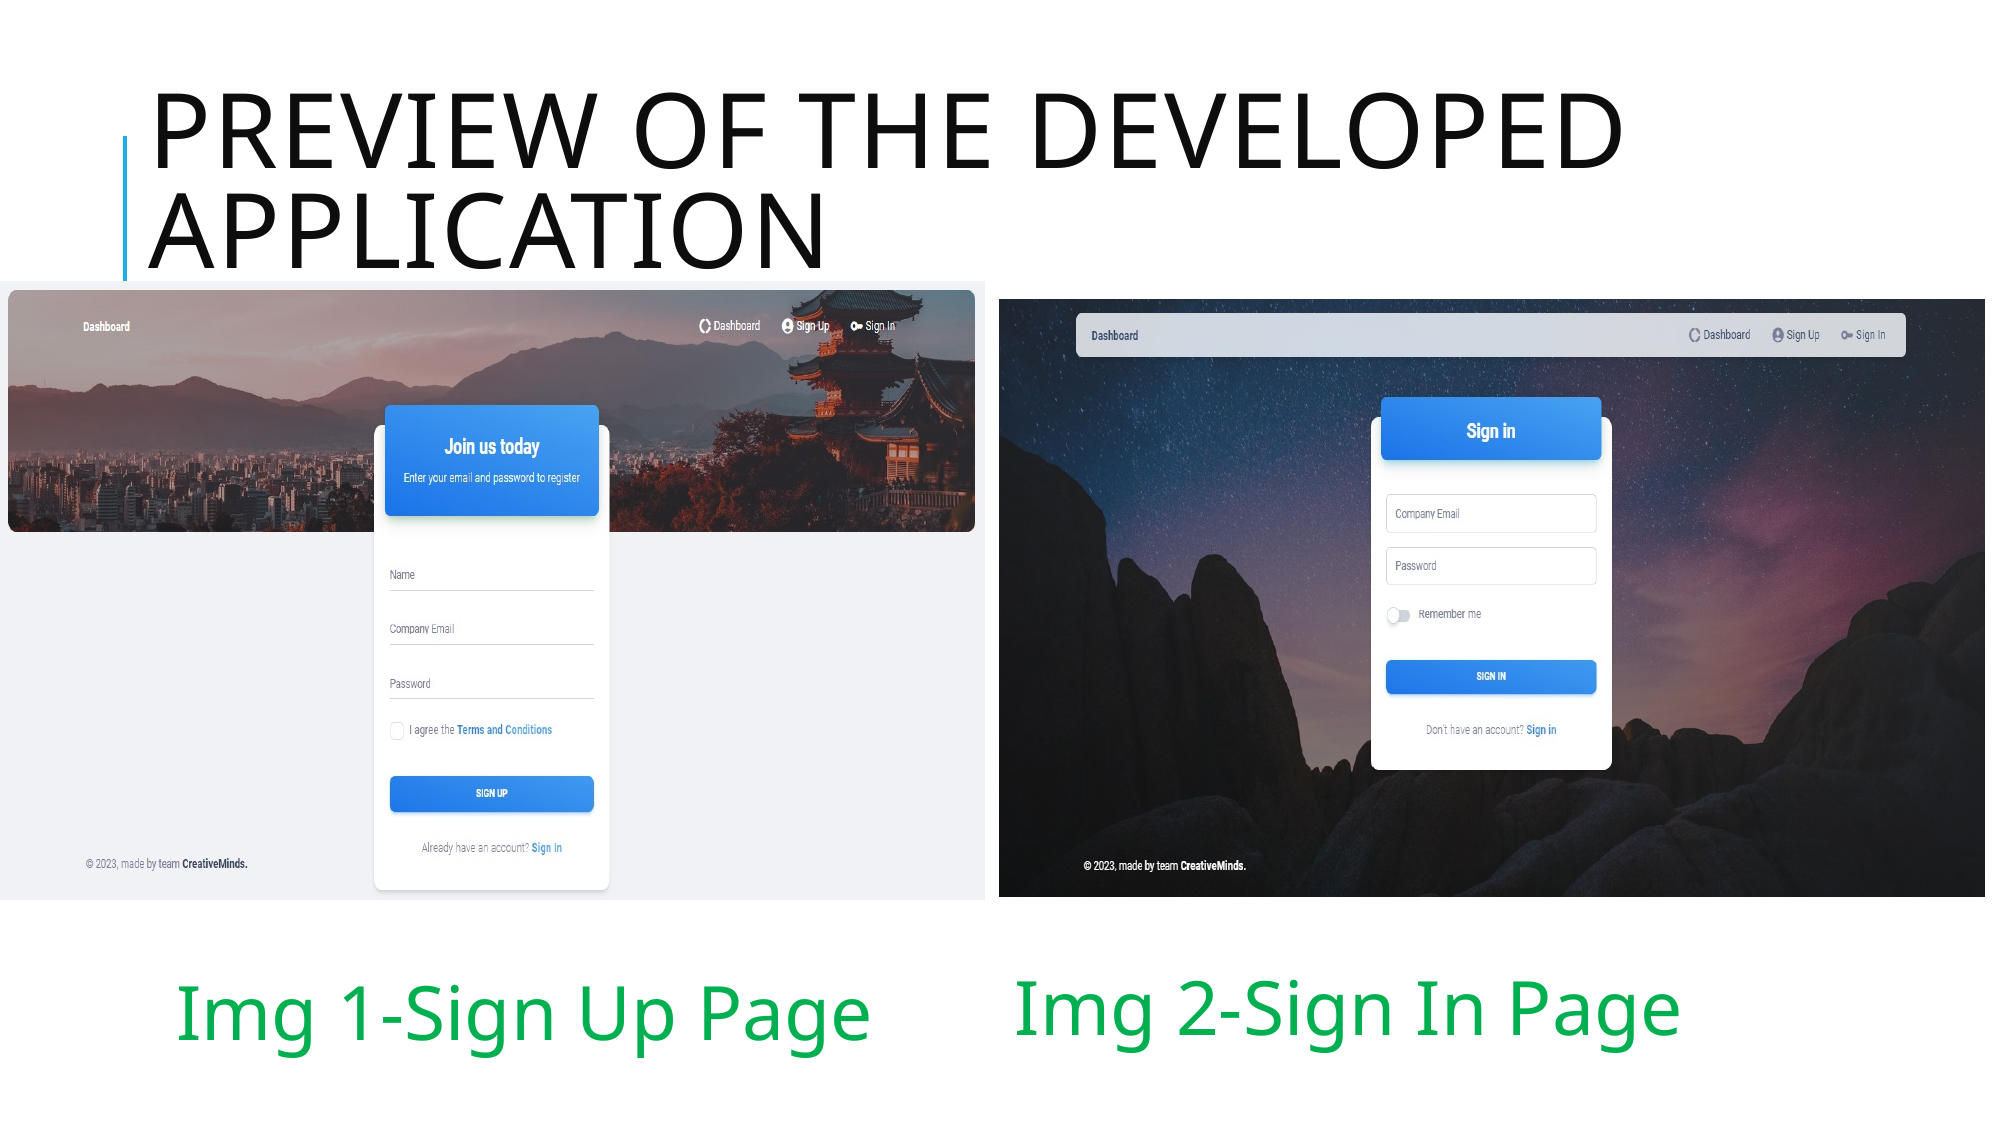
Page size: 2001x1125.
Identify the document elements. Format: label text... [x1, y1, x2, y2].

text_box Img 2-Sign In Page [999, 953, 2000, 1059]
picture [999, 299, 1985, 897]
text_box Img 1-Sign Up Page [161, 958, 957, 1064]
picture [0, 281, 985, 900]
title Preview of the developed application [133, 65, 1729, 312]
